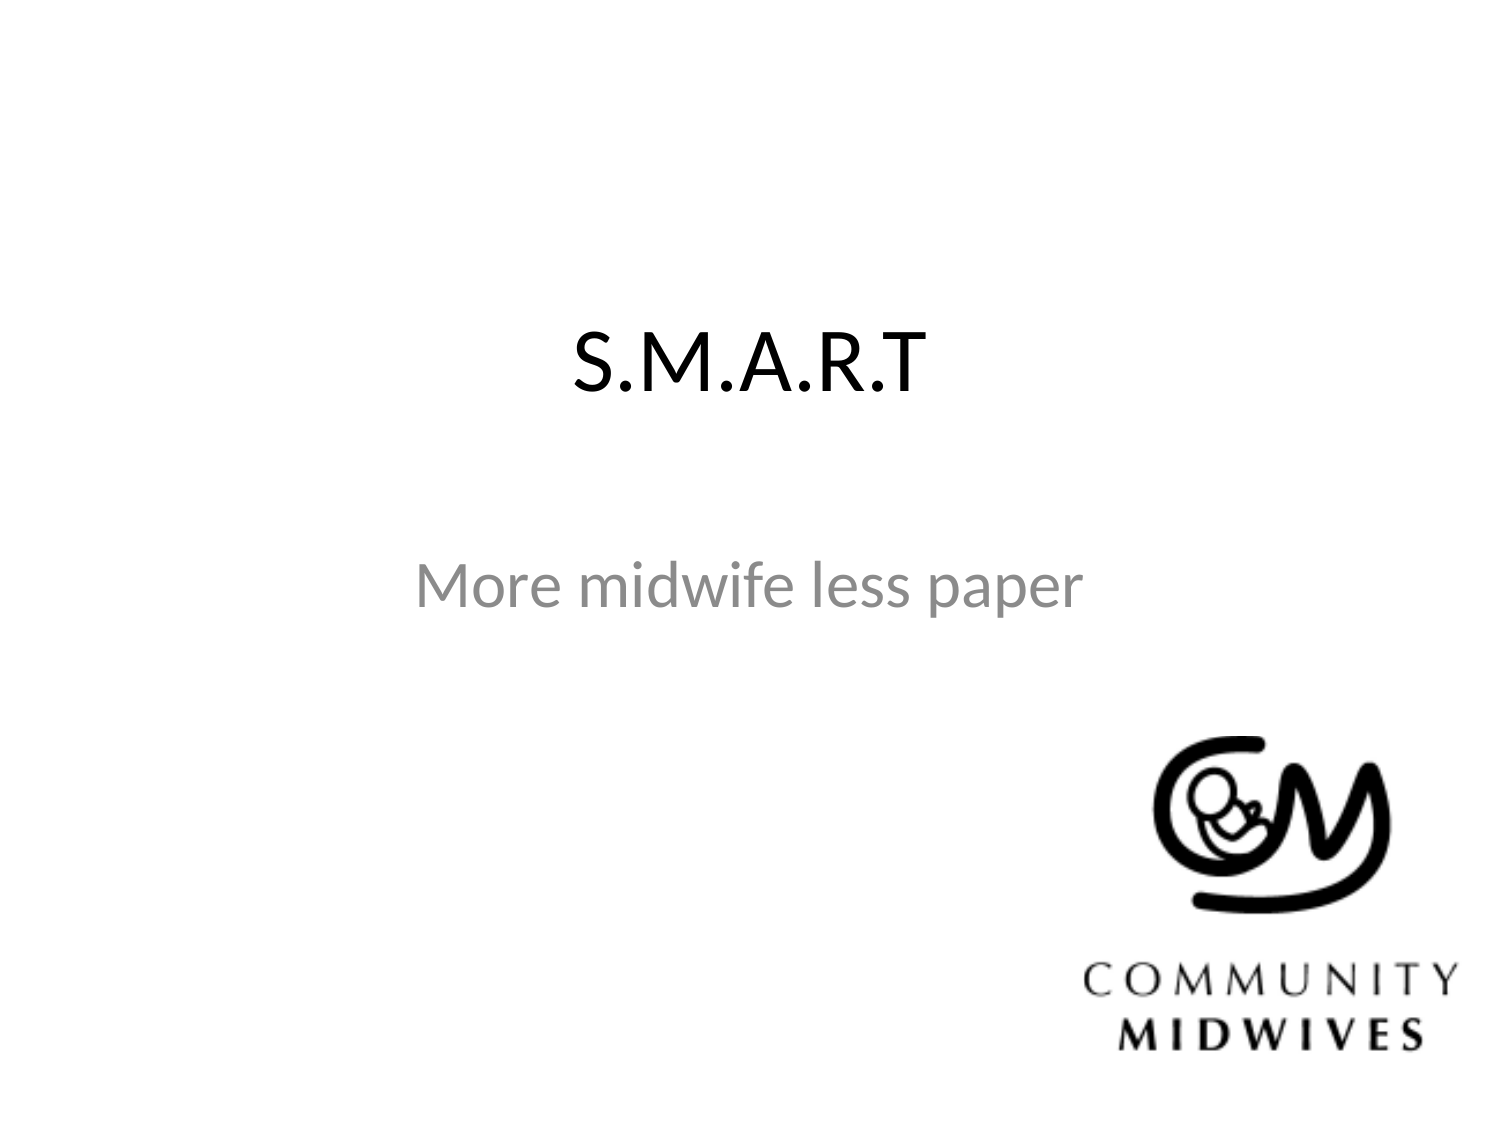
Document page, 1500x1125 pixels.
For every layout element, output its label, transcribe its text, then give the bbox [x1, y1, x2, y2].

subtitle More midwife less paper [225, 533, 1275, 925]
picture [1083, 736, 1467, 1114]
title S.M.A.R.T [112, 176, 1388, 534]
